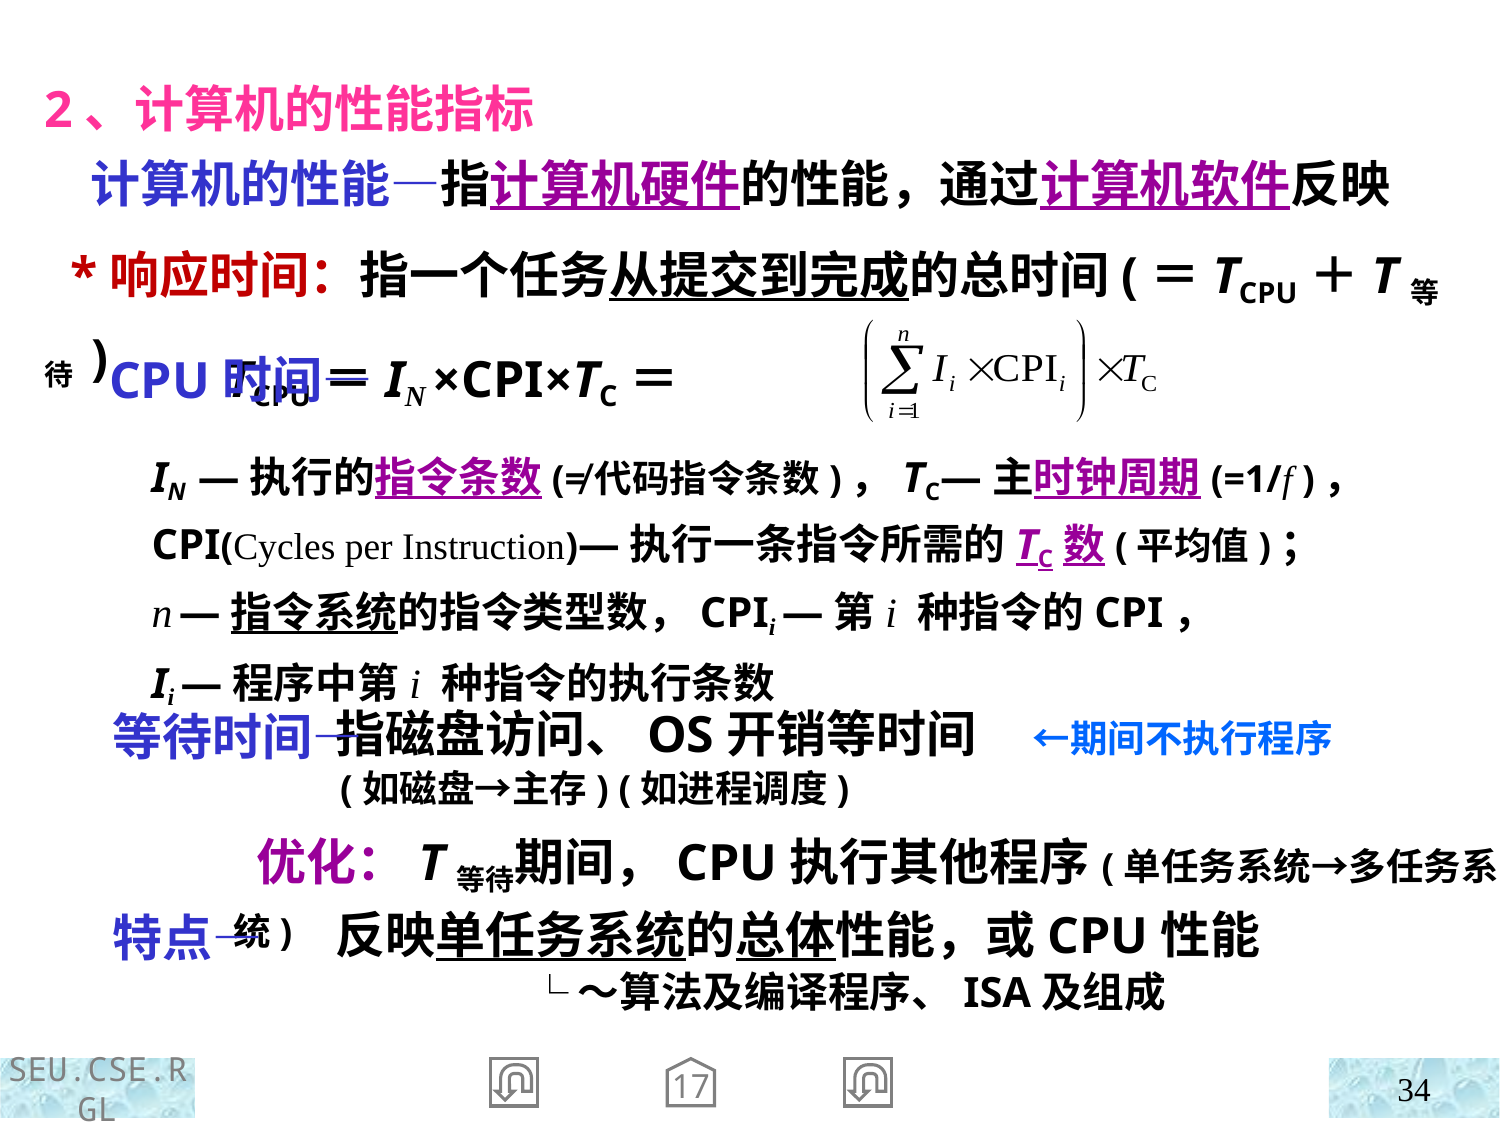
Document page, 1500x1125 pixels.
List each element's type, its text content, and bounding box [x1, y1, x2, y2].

text_box CPU时间— 等待时间— 特点— [29, 701, 443, 974]
text_box 指磁盘访问、OS开销等时间 ←期间不执行程序 (如磁盘→主存) (如进程调度) 优化：T等待期间，CPU执行其他程序(单任务系统→多任务系统) [443, 680, 1500, 961]
text_box [844, 1058, 892, 1107]
text_box *响应时间：指一个任务从提交到完成的总时间(＝TCPU＋T等待 ) [29, 219, 1483, 399]
text_box 2、计算机的性能指标 计算机的性能—指计算机硬件的性能，通过计算机软件反映 [29, 54, 1471, 220]
text_box 反映单任务系统的总体性能，或CPU性能 └～算法及编译程序、ISA及组成 [320, 961, 1459, 1024]
text_box [490, 1058, 538, 1107]
table_cell 32 [0, 1058, 195, 1118]
text_box 17 [667, 1058, 715, 1106]
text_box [29, 311, 1460, 693]
slide_number 34 [1328, 1058, 1500, 1118]
